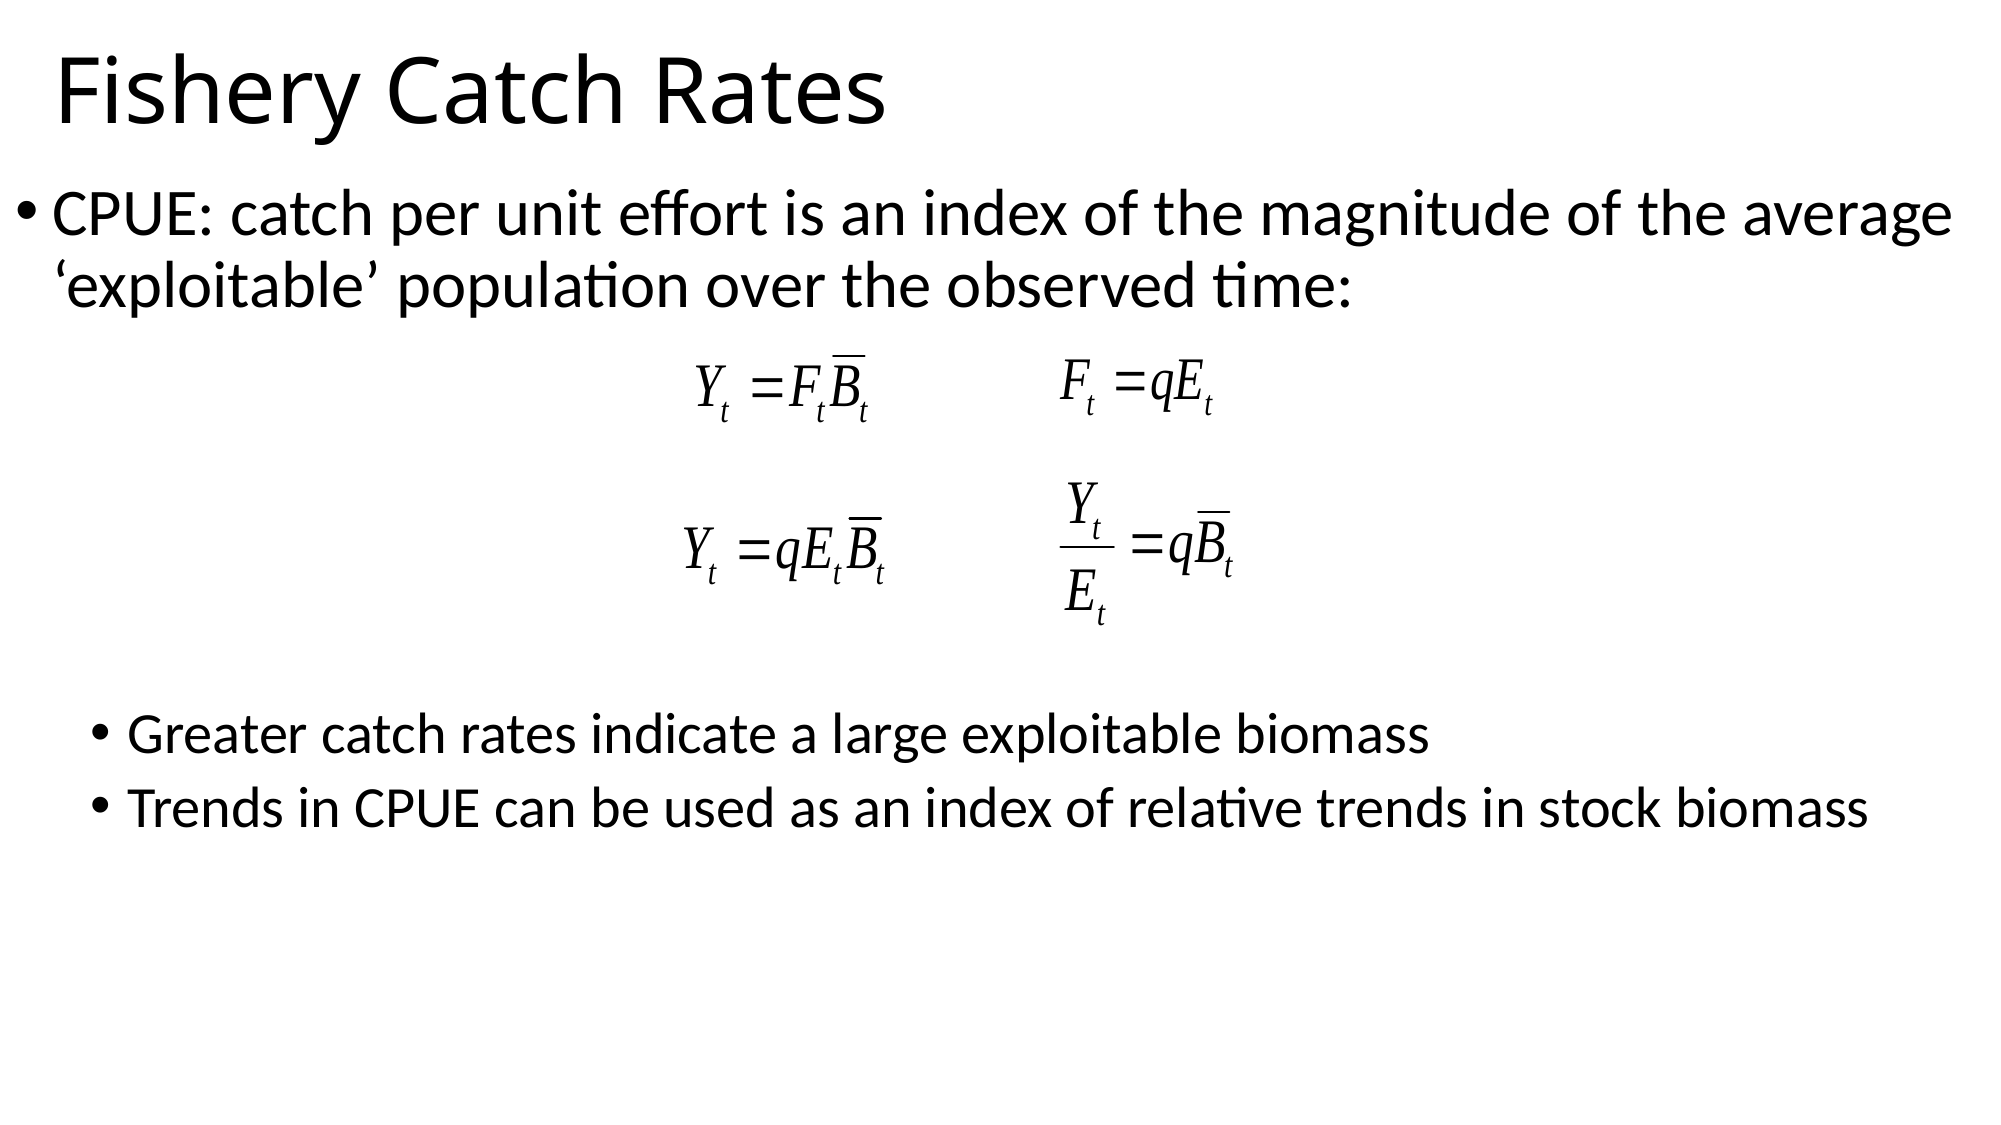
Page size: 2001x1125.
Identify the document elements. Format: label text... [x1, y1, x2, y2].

list CPUE: catch per unit effort is an index of the magnitude of the average ‘exploitable’ population over the observed time: Greater catch rates indicate a large exploitable biomass Trends in CPUE can be used as an index of relative trends in stock biomass [0, 170, 2000, 1035]
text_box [1051, 464, 1245, 640]
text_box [689, 339, 878, 438]
title Fishery Catch Rates [38, 0, 1750, 170]
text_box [676, 501, 896, 600]
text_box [1051, 339, 1222, 431]
